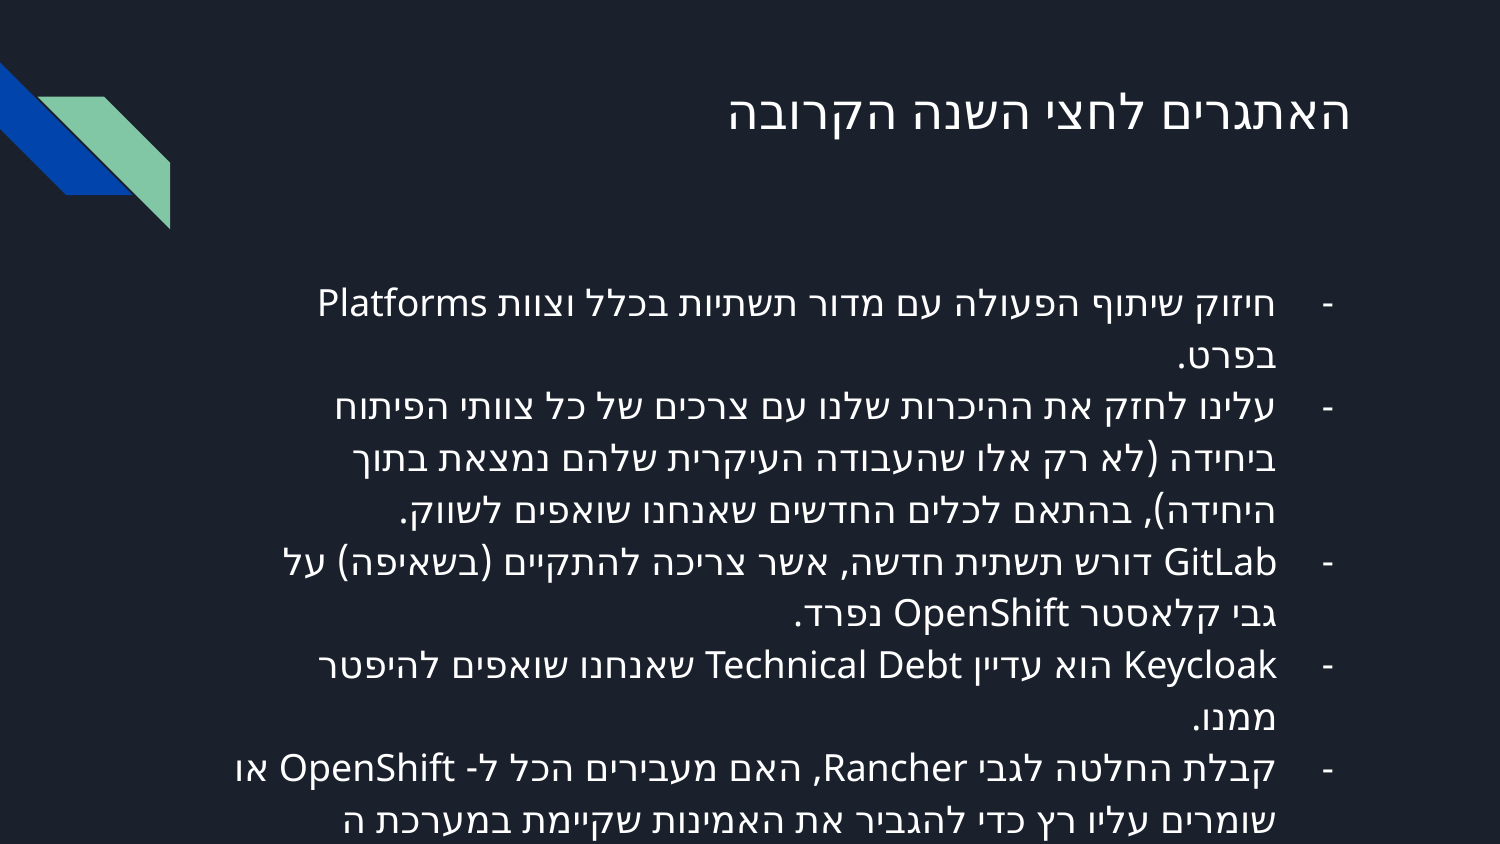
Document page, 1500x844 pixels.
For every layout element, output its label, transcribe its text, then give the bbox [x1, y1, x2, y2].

list חיזוק שיתוף הפעולה עם מדור תשתיות בכלל וצוות Platforms בפרט. עלינו לחזק את ההיכרות שלנו עם צרכים של כל צוותי הפיתוח ביחידה (לא רק אלו שהעבודה העיקרית שלהם נמצאת בתוך היחידה), בהתאם לכלים החדשים שאנחנו שואפים לשווק. GitLab דורש תשתית חדשה, אשר צריכה להתקיים (בשאיפה) על גבי קלאסטר OpenShift נפרד. Keycloak הוא עדיין Technical Debt שאנחנו שואפים להיפטר ממנו. קבלת החלטה לגבי Rancher, האם מעבירים הכל ל- OpenShift או שומרים עליו רץ כדי להגביר את האמינות שקיימת במערכת ה OpenShift? [212, 257, 1368, 735]
title האתגרים לחצי השנה הקרובה [212, 64, 1368, 215]
